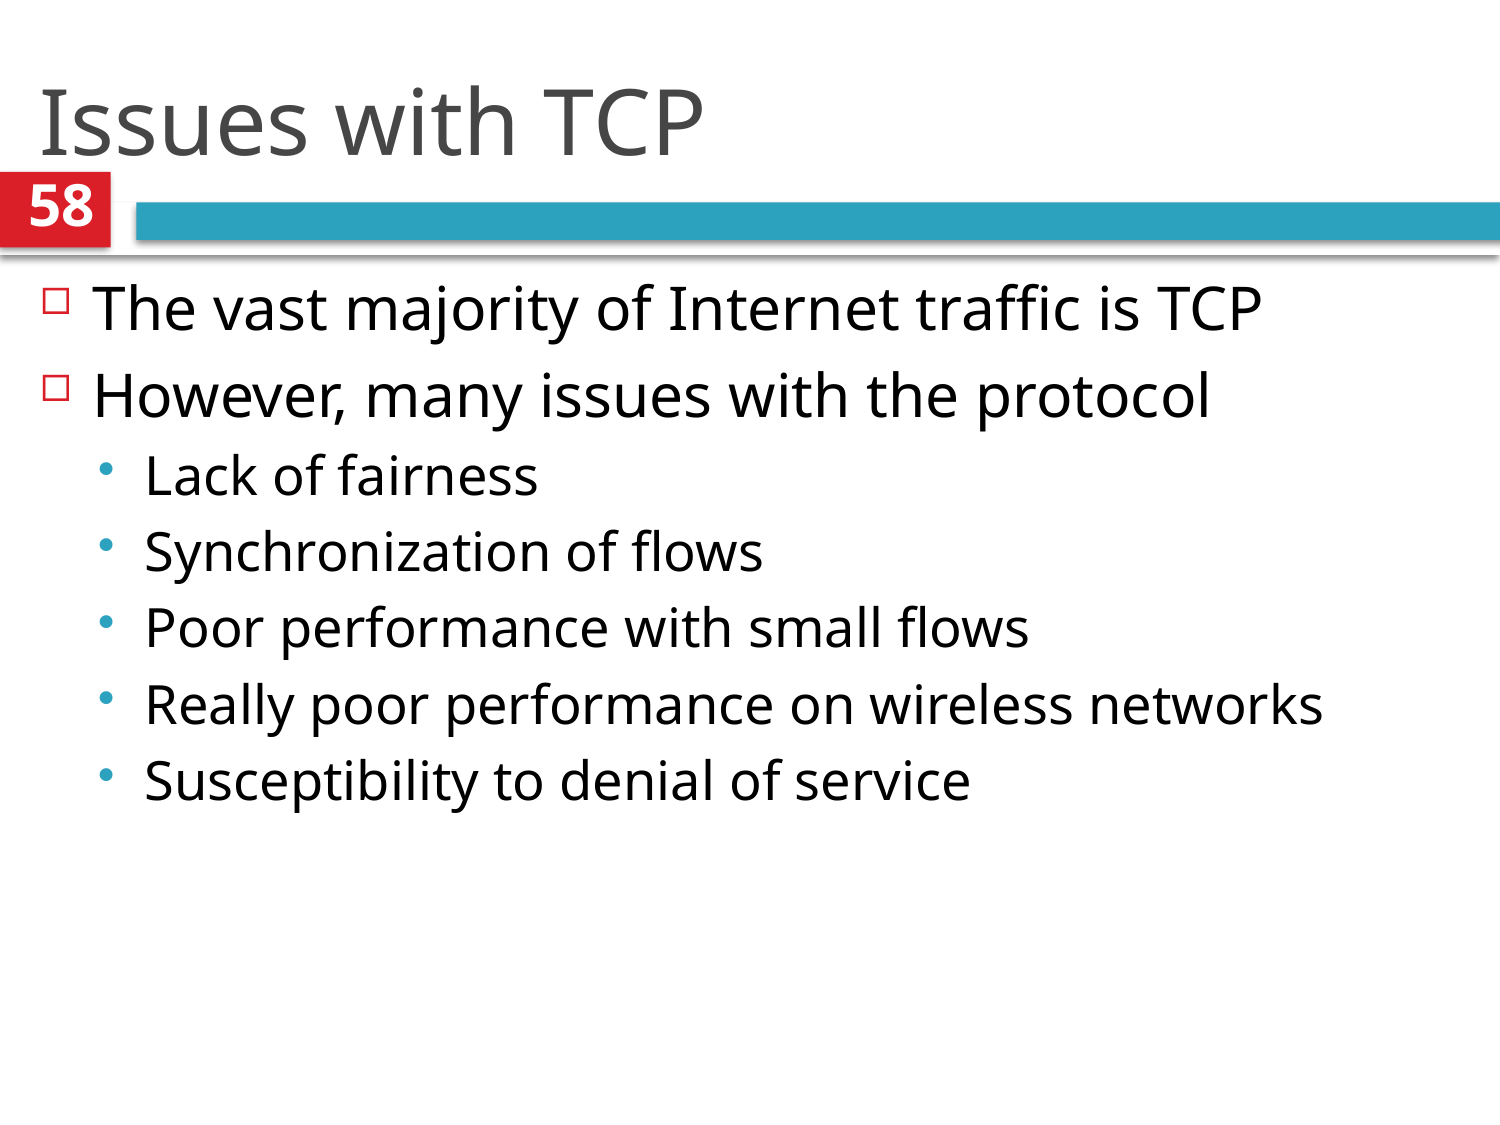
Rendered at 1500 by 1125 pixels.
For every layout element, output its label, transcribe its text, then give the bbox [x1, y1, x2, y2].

title Issues with TCP [24, 37, 1475, 200]
list The vast majority of Internet traffic is TCP However, many issues with the protocol Lack of fairness Synchronization of flows Poor performance with small flows Really poor performance on wireless networks Susceptibility to denial of service [24, 262, 1475, 1100]
slide_number 58 [0, 159, 123, 257]
